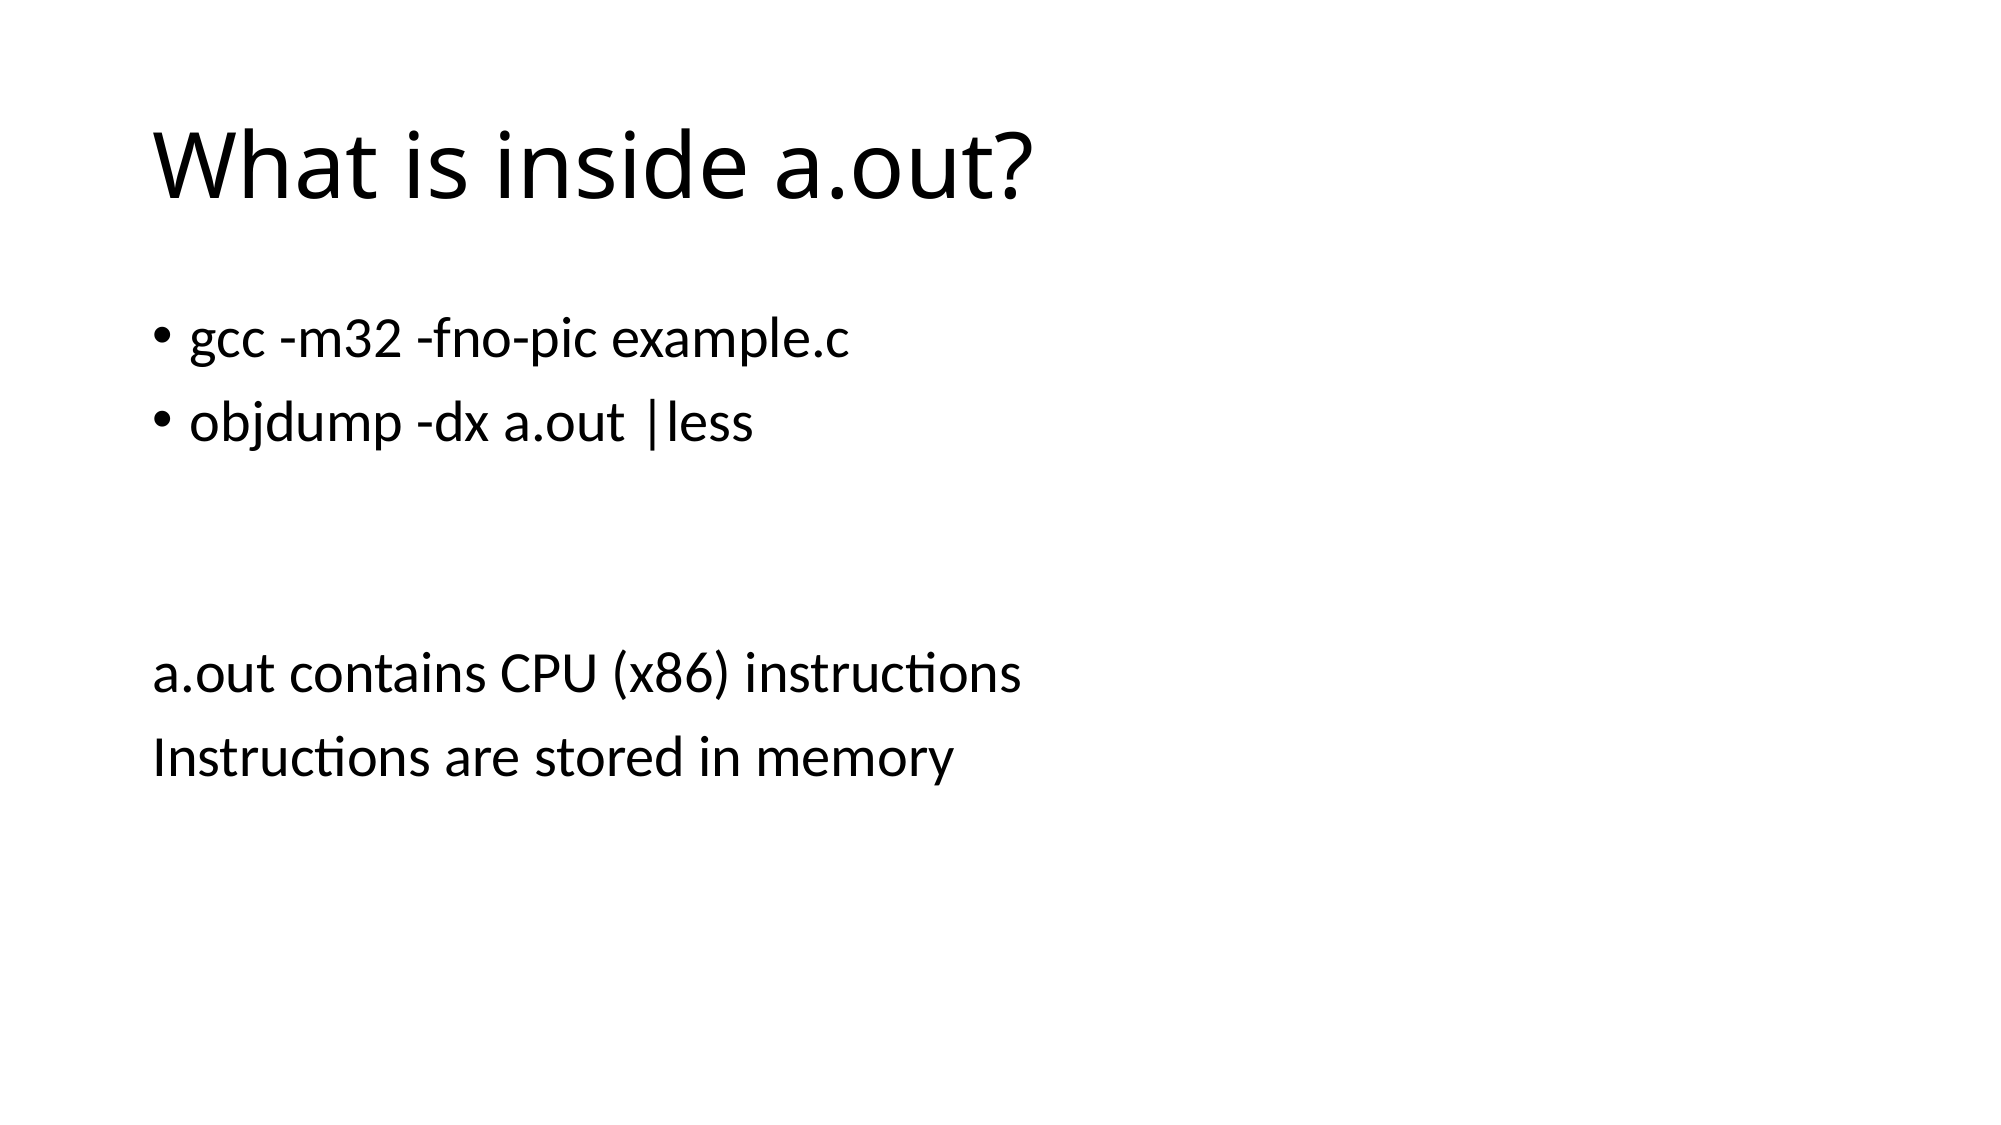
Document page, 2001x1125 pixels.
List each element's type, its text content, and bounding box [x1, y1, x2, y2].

title What is inside a.out? [137, 59, 1863, 278]
list gcc -m32 -fno-pic example.c objdump -dx a.out |less a.out contains CPU (x86) instructions Instructions are stored in memory [137, 299, 1863, 1014]
